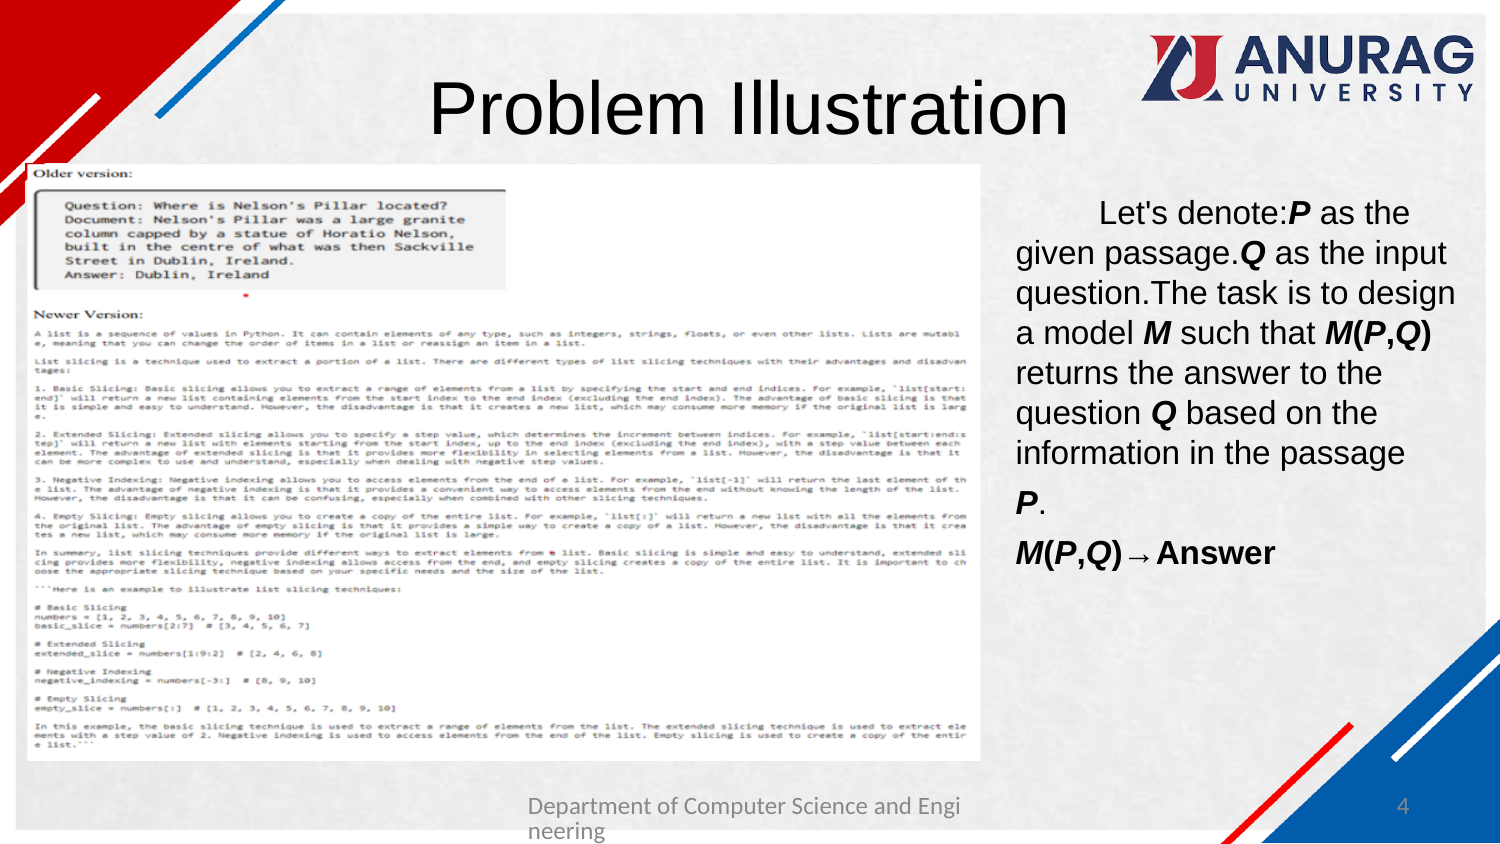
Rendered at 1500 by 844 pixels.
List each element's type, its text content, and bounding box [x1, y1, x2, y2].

list Let's denote:P as the given passage.Q as the input question.The task is to design a model M such that M(P,Q) returns the answer to the question Q based on the information in the passage P. M(P,Q)→Answer [1000, 183, 1500, 781]
title Problem Illustration [75, 33, 1425, 175]
picture [0, 0, 1500, 844]
slide_number 4 [1074, 782, 1425, 827]
footer Department of Computer Science and Engineering [512, 782, 988, 827]
